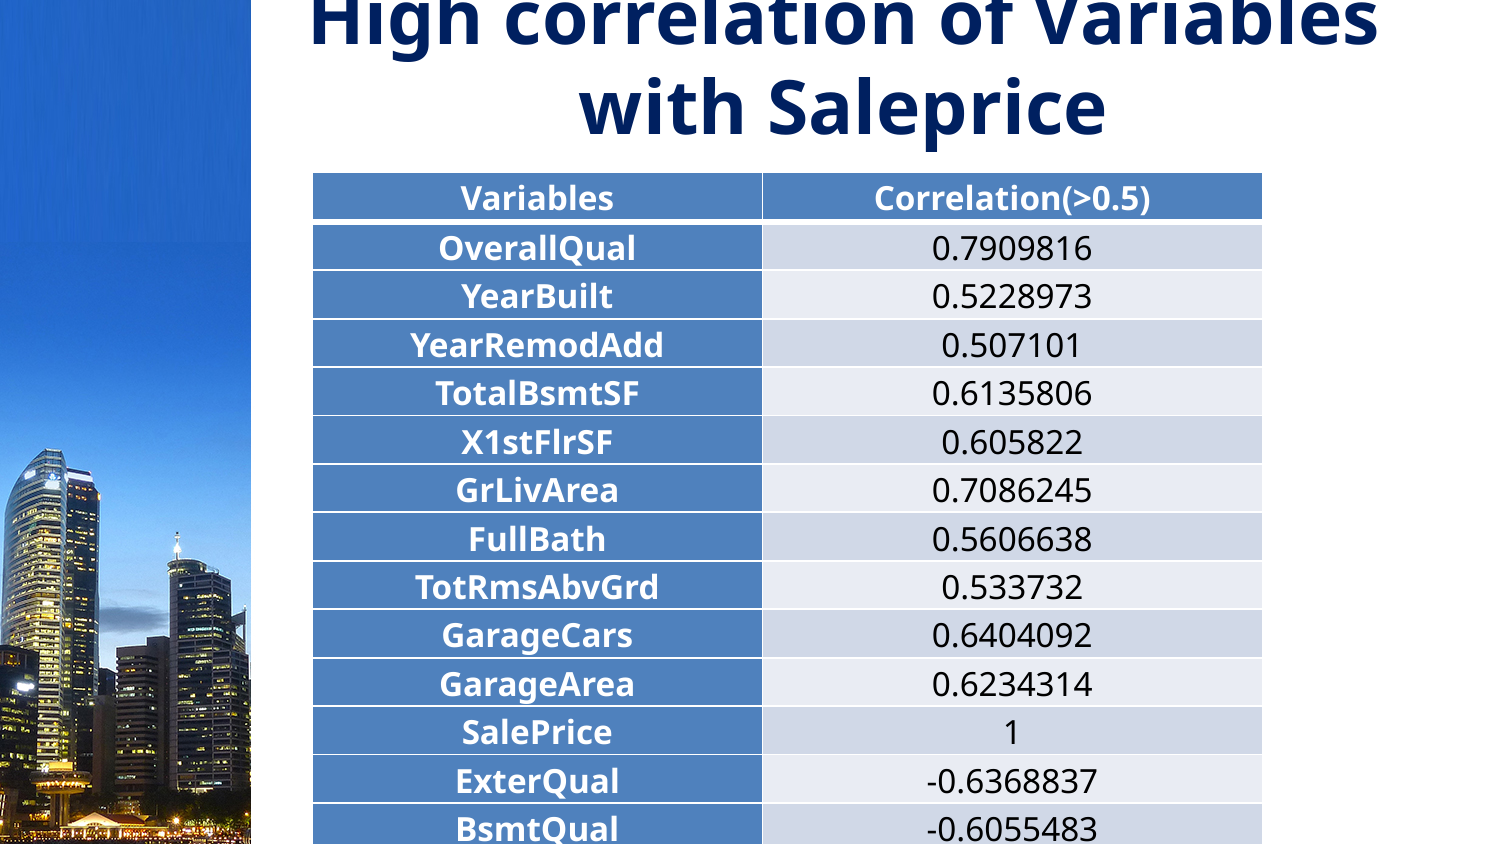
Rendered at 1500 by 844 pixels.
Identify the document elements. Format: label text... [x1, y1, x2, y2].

table_header Correlation(>0.5) [763, 173, 1262, 219]
table_cell 1 [763, 707, 1262, 754]
table_cell FullBath [313, 513, 762, 560]
table_cell 0.7909816 [763, 225, 1262, 269]
table_cell SalePrice [313, 707, 762, 754]
table_cell 0.507101 [763, 320, 1262, 366]
table_cell -0.6055483 [763, 804, 1262, 844]
title High correlation of Variables with Saleprice [237, 34, 1450, 175]
table_cell TotRmsAbvGrd [313, 562, 762, 608]
table_cell 0.5228973 [763, 271, 1262, 318]
table_cell 0.7086245 [763, 465, 1262, 511]
table_cell TotalBsmtSF [313, 368, 762, 415]
table_cell 0.6135806 [763, 368, 1262, 415]
table_cell 0.533732 [763, 562, 1262, 608]
table_cell 0.6404092 [763, 610, 1262, 657]
table_cell -0.6368837 [763, 755, 1262, 802]
table_cell YearRemodAdd [313, 320, 762, 366]
table_cell GarageArea [313, 659, 762, 705]
table_cell 0.5606638 [763, 513, 1262, 560]
table_cell BsmtQual [313, 804, 762, 844]
table_cell X1stFlrSF [313, 416, 762, 463]
table_cell OverallQual [313, 225, 762, 269]
table_cell 0.6234314 [763, 659, 1262, 705]
table_cell ExterQual [313, 755, 762, 802]
table_cell 0.605822 [763, 416, 1262, 463]
table_cell GarageCars [313, 610, 762, 657]
picture [0, 0, 1500, 844]
table_cell GrLivArea [313, 465, 762, 511]
table_header Variables [313, 173, 762, 219]
table_cell YearBuilt [313, 271, 762, 318]
